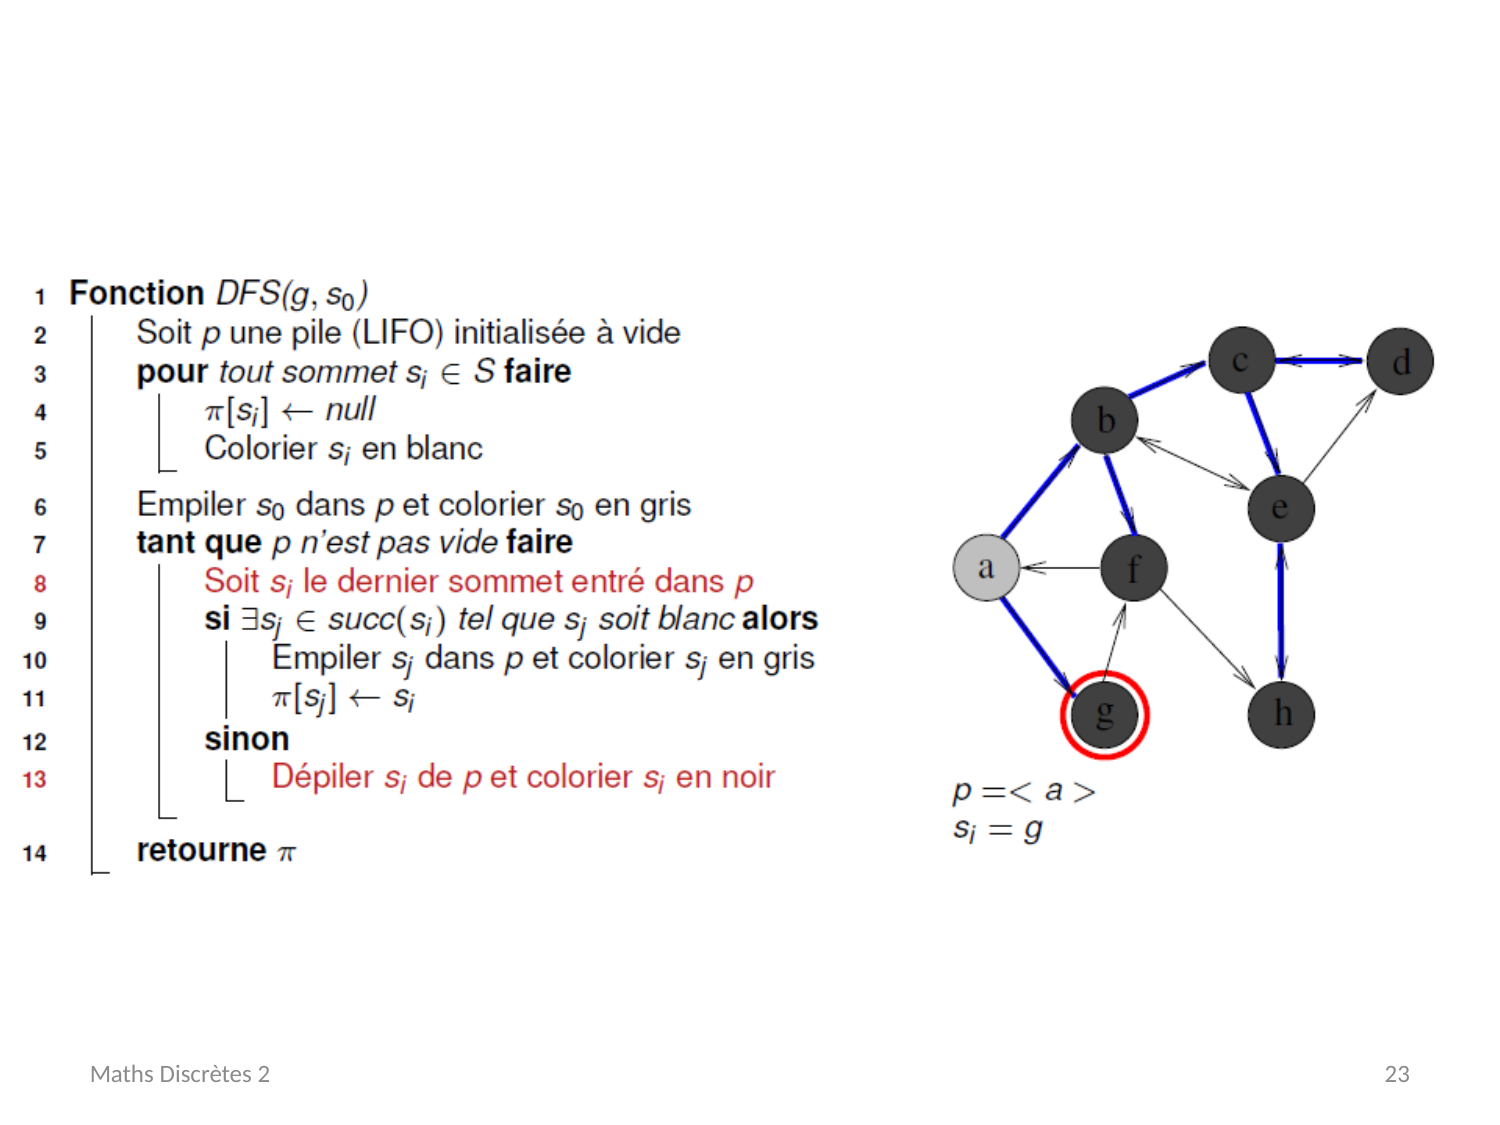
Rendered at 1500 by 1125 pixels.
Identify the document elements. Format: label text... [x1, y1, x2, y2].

slide_number 23 [1074, 1042, 1425, 1103]
slide_number Maths Discrètes 2 [75, 1042, 425, 1103]
picture [21, 236, 1478, 888]
